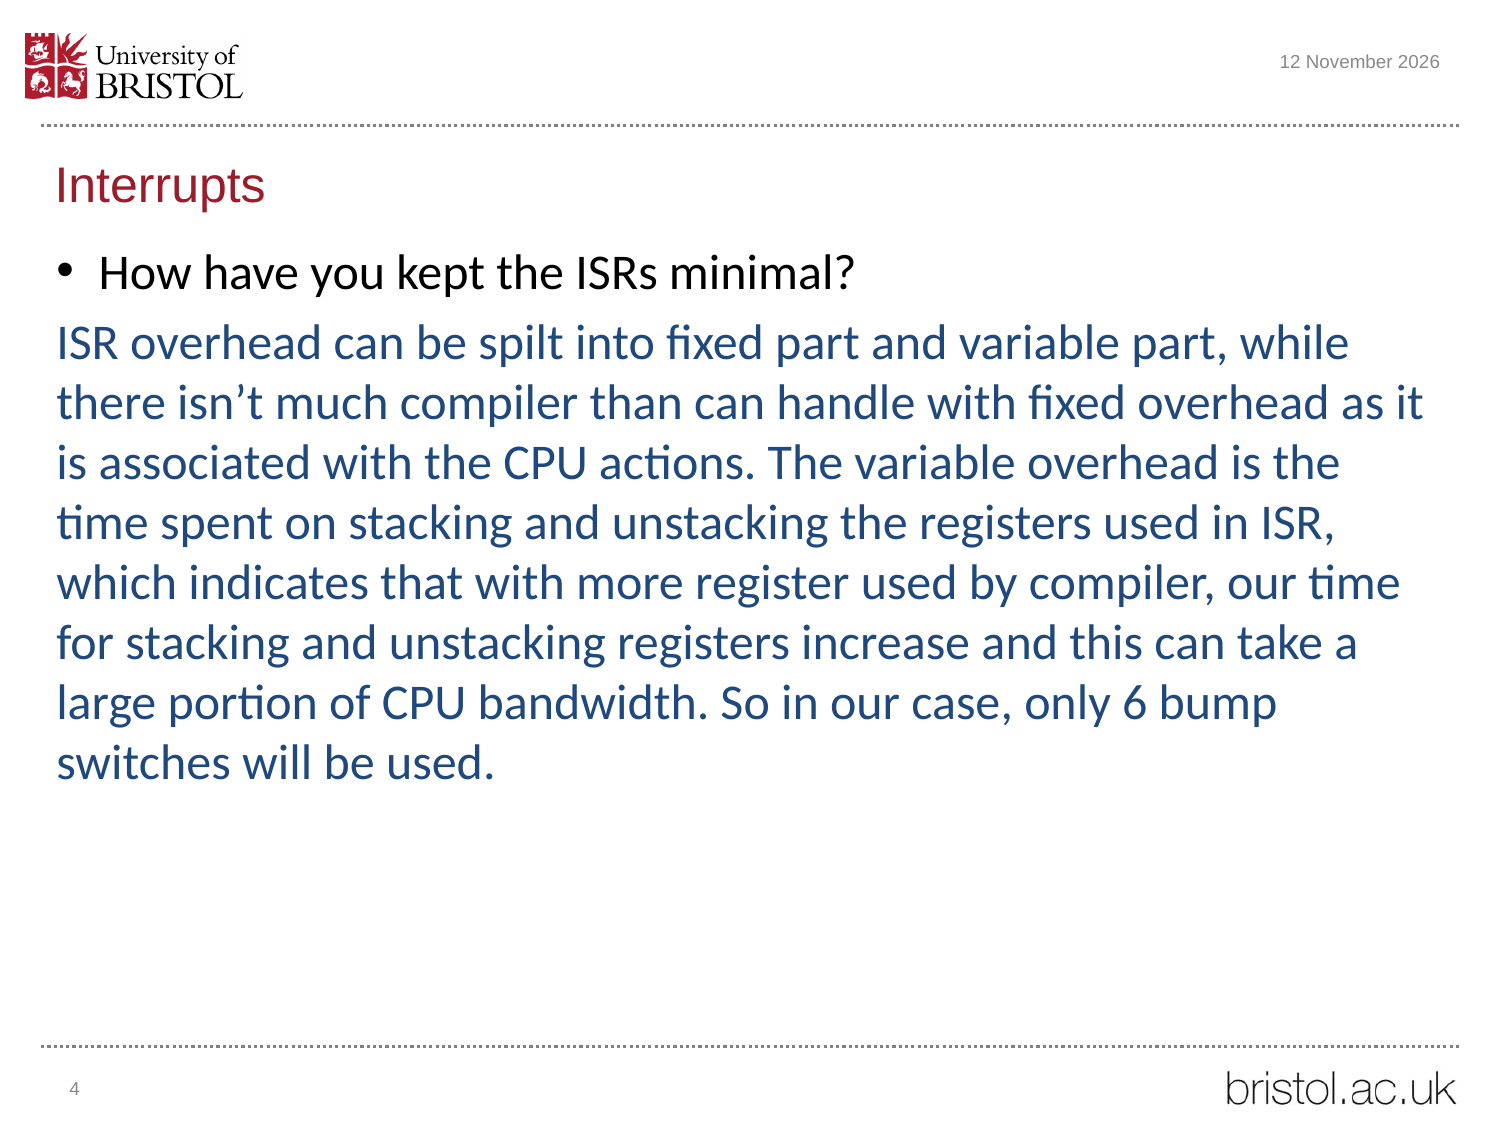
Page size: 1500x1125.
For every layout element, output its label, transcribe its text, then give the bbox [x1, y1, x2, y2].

picture [1210, 1061, 1459, 1118]
title Interrupts [39, 125, 1459, 220]
list How have you kept the ISRs minimal? ISR overhead can be spilt into fixed part and variable part, while there isn’t much compiler than can handle with fixed overhead as it is associated with the CPU actions. The variable overhead is the time spent on stacking and unstacking the registers used in ISR, which indicates that with more register used by compiler, our time for stacking and unstacking registers increase and this can take a large portion of CPU bandwidth. So in our case, only 6 bump switches will be used. [41, 231, 1459, 1047]
picture [25, 33, 243, 99]
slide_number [1187, 42, 1455, 79]
slide_number 4 [15, 1057, 134, 1118]
